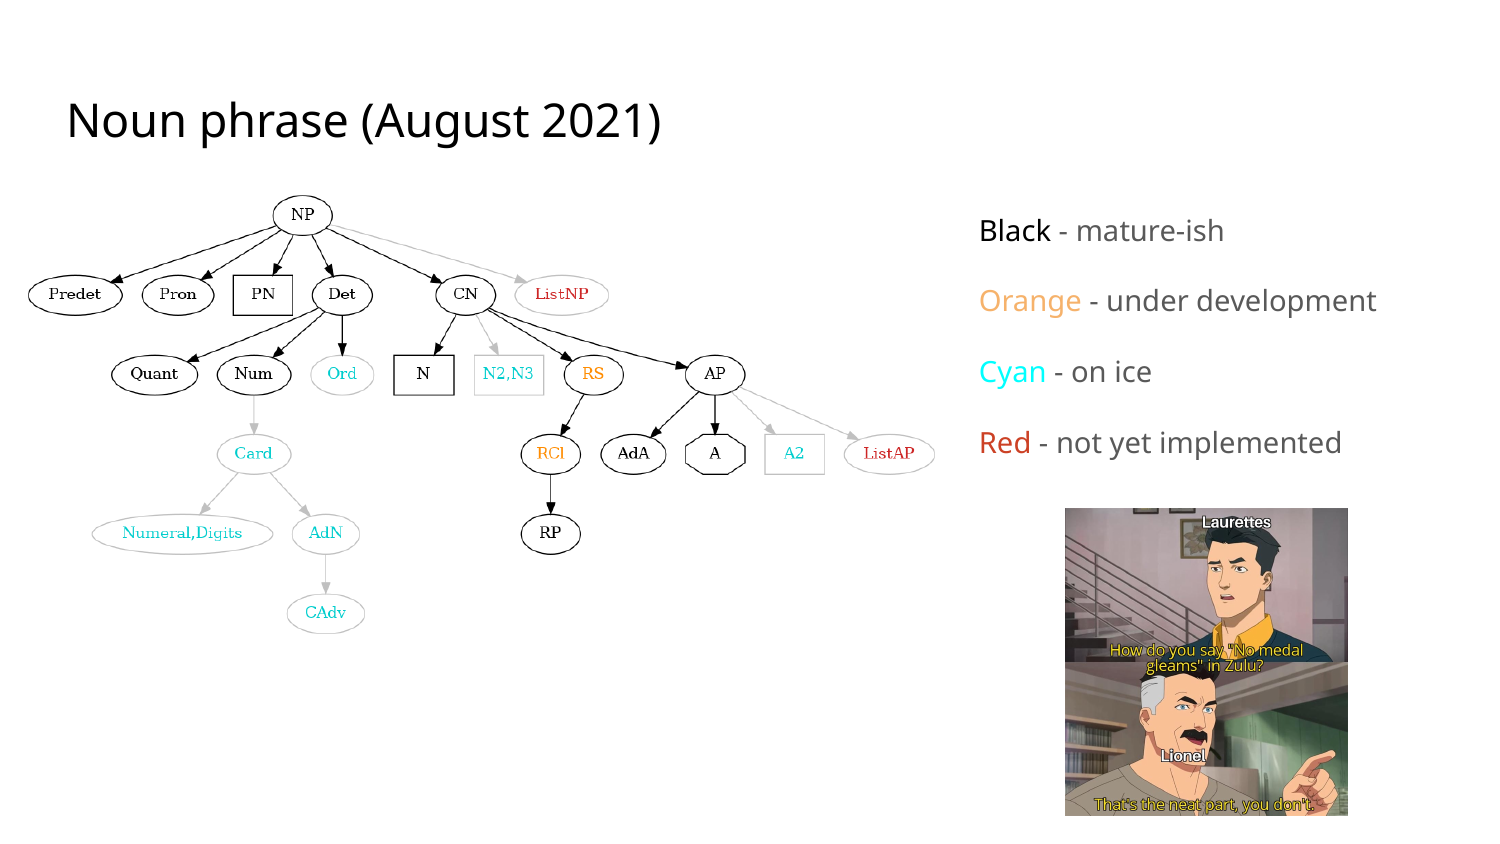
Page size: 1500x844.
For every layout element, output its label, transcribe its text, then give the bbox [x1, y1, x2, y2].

list Black - mature-ish Orange - under development Cyan - on ice Red - not yet implemented [963, 189, 1449, 487]
title Noun phrase (August 2021) [51, 72, 1449, 167]
picture [1064, 508, 1348, 816]
picture [24, 191, 939, 638]
